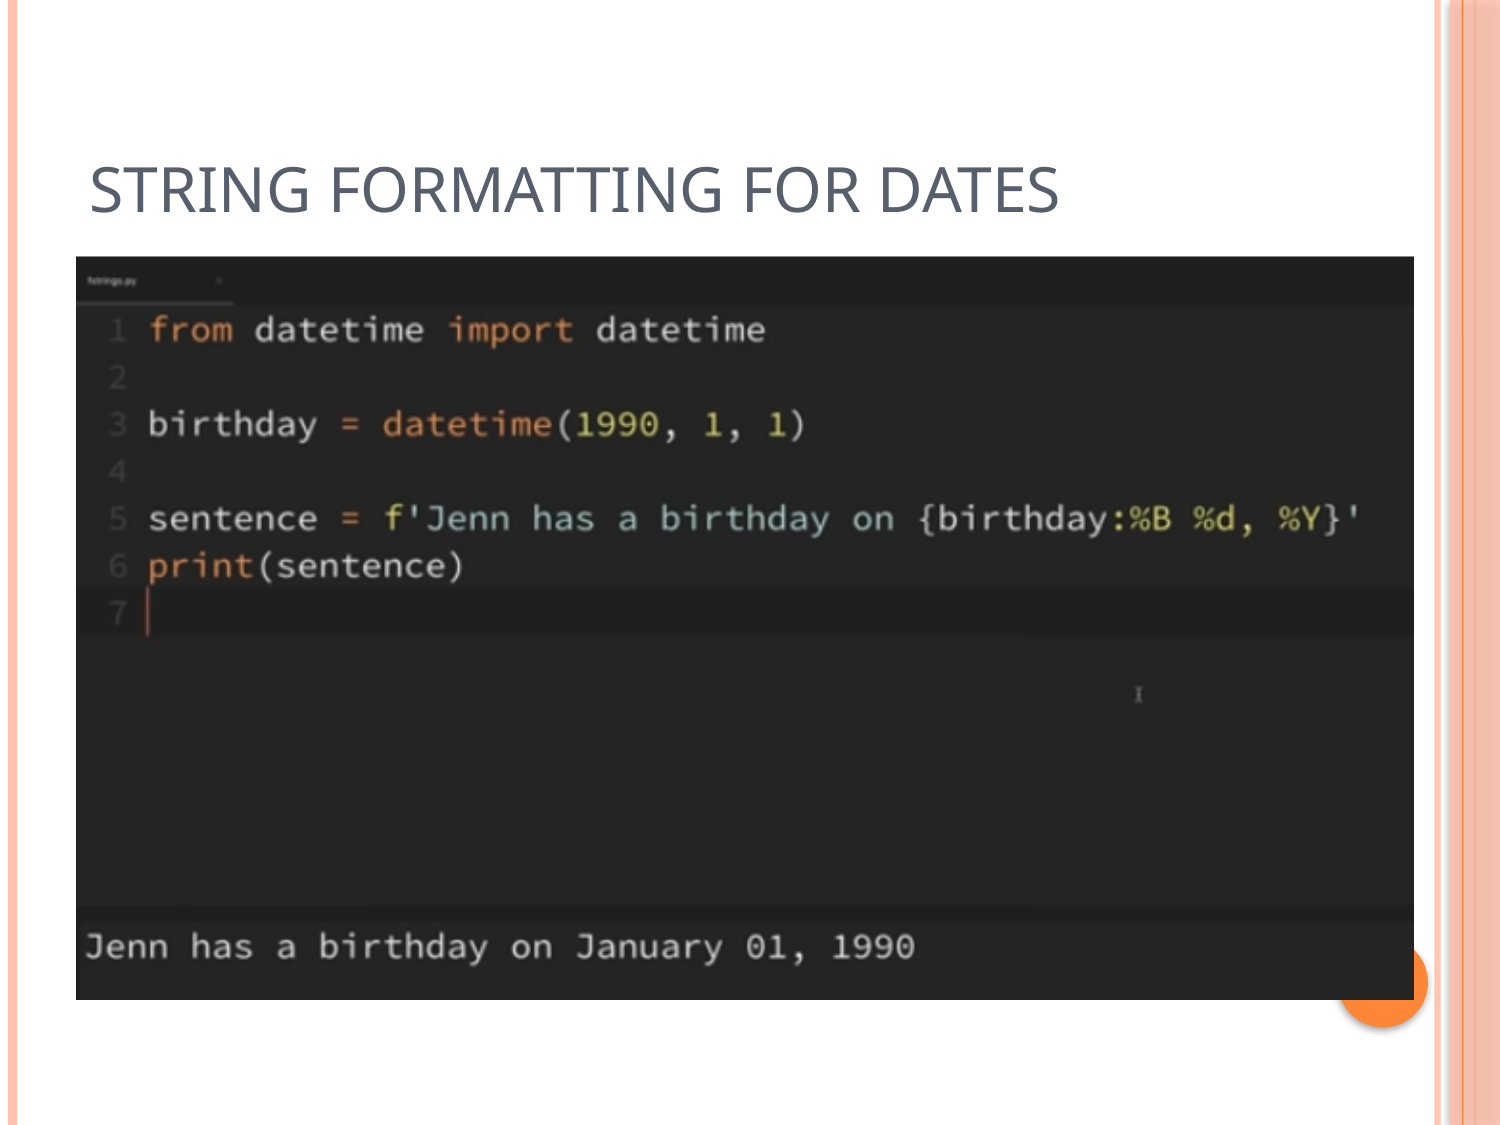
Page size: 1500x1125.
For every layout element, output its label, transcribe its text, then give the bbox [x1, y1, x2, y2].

title String formatting for dates [75, 45, 1300, 233]
picture [76, 254, 1415, 1000]
